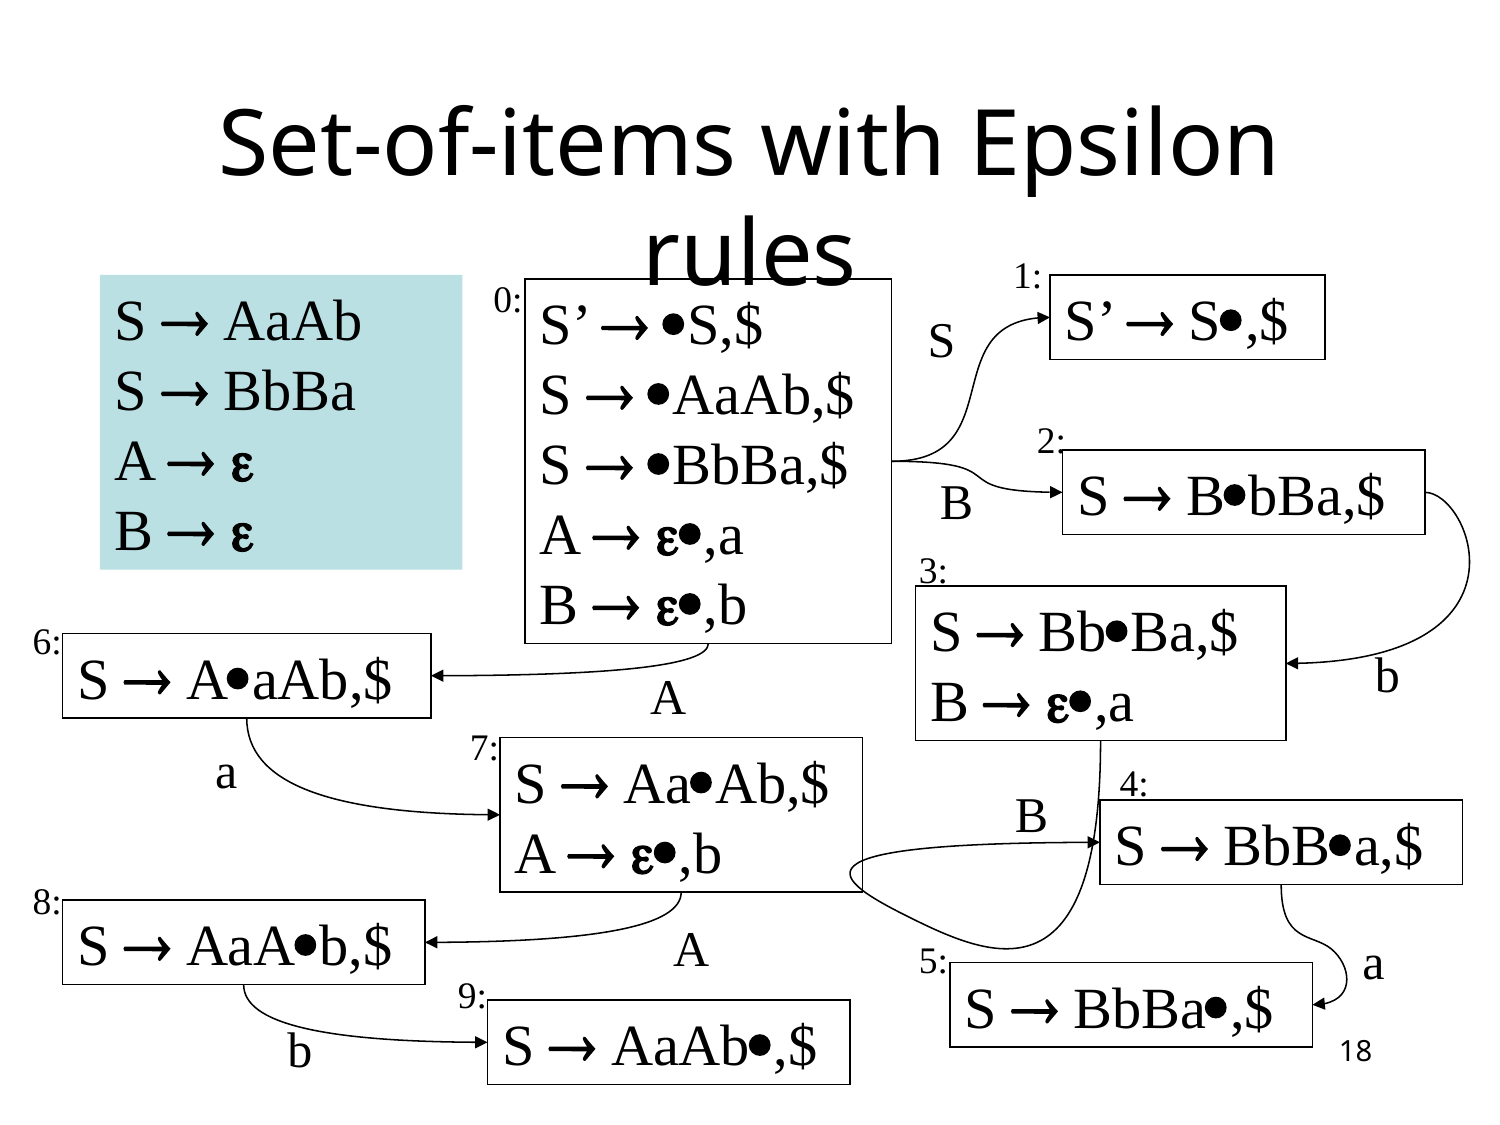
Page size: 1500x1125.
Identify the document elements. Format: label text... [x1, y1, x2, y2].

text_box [1280, 895, 1400, 1007]
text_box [999, 752, 1095, 851]
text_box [17, 869, 426, 987]
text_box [436, 647, 709, 717]
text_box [442, 963, 851, 1087]
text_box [1099, 751, 1463, 887]
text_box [897, 299, 1051, 460]
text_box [997, 243, 1326, 362]
title Set-of-items with Epsilon rules [112, 99, 1388, 288]
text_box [897, 462, 1016, 538]
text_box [1021, 408, 1426, 537]
text_box S  AaAb S  BbBa A   B   [99, 274, 463, 570]
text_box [1291, 542, 1426, 711]
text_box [903, 538, 1287, 743]
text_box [454, 715, 863, 895]
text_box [243, 986, 437, 1085]
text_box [199, 718, 450, 817]
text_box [430, 899, 725, 984]
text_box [903, 928, 1313, 1050]
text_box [478, 266, 892, 648]
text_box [17, 609, 432, 720]
slide_number 18 [1074, 1024, 1388, 1101]
